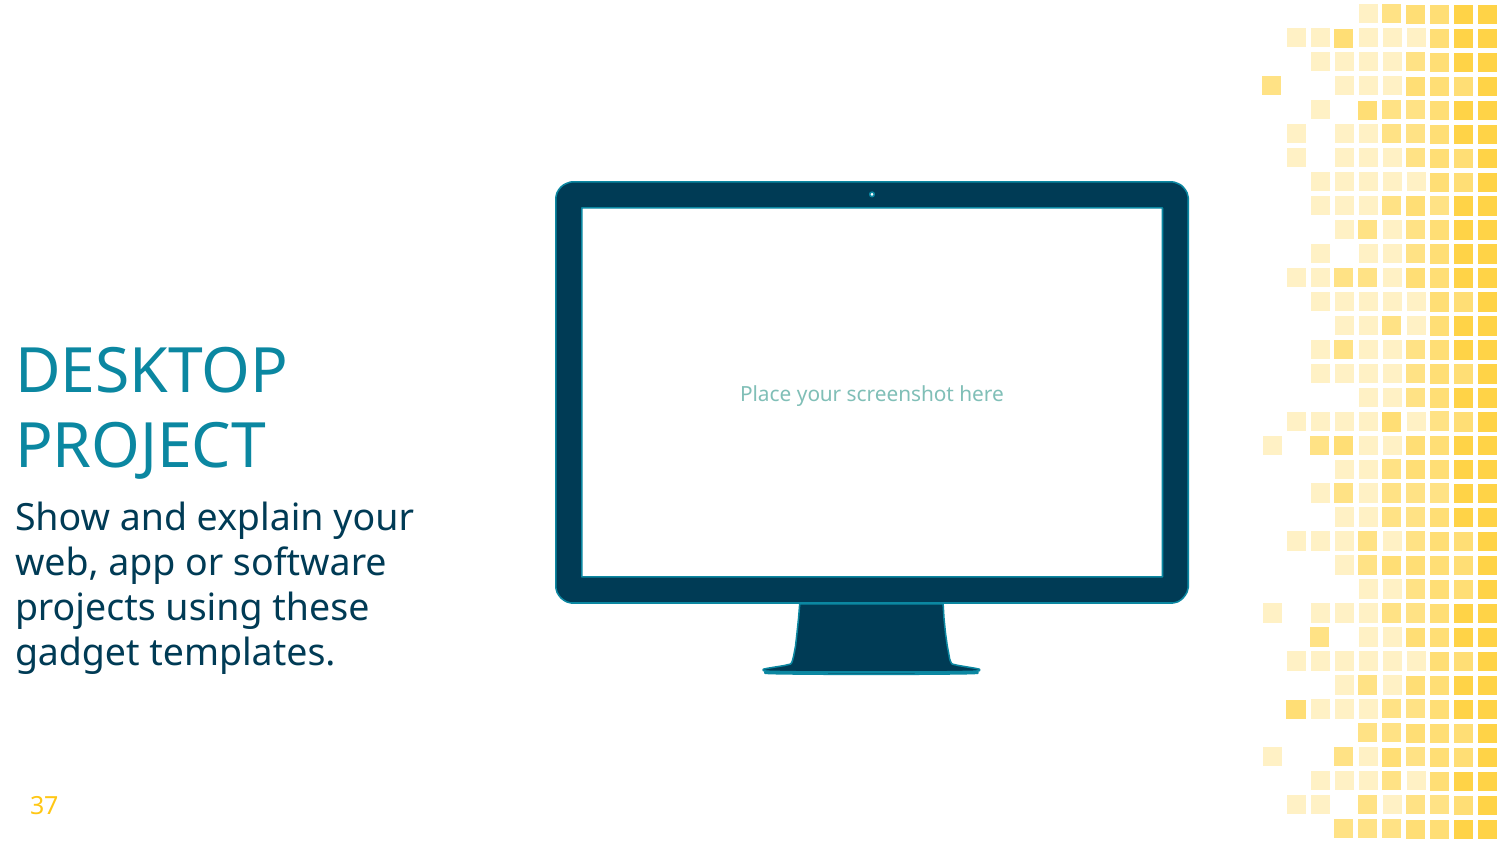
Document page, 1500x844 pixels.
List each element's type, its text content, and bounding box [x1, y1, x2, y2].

text_box [555, 181, 1189, 675]
slide_number 37 [15, 774, 105, 839]
text_box Place your screenshot here [582, 208, 1162, 579]
list DESKTOP PROJECT Show and explain your web, app or software projects using these gadget templates. [0, 137, 451, 688]
